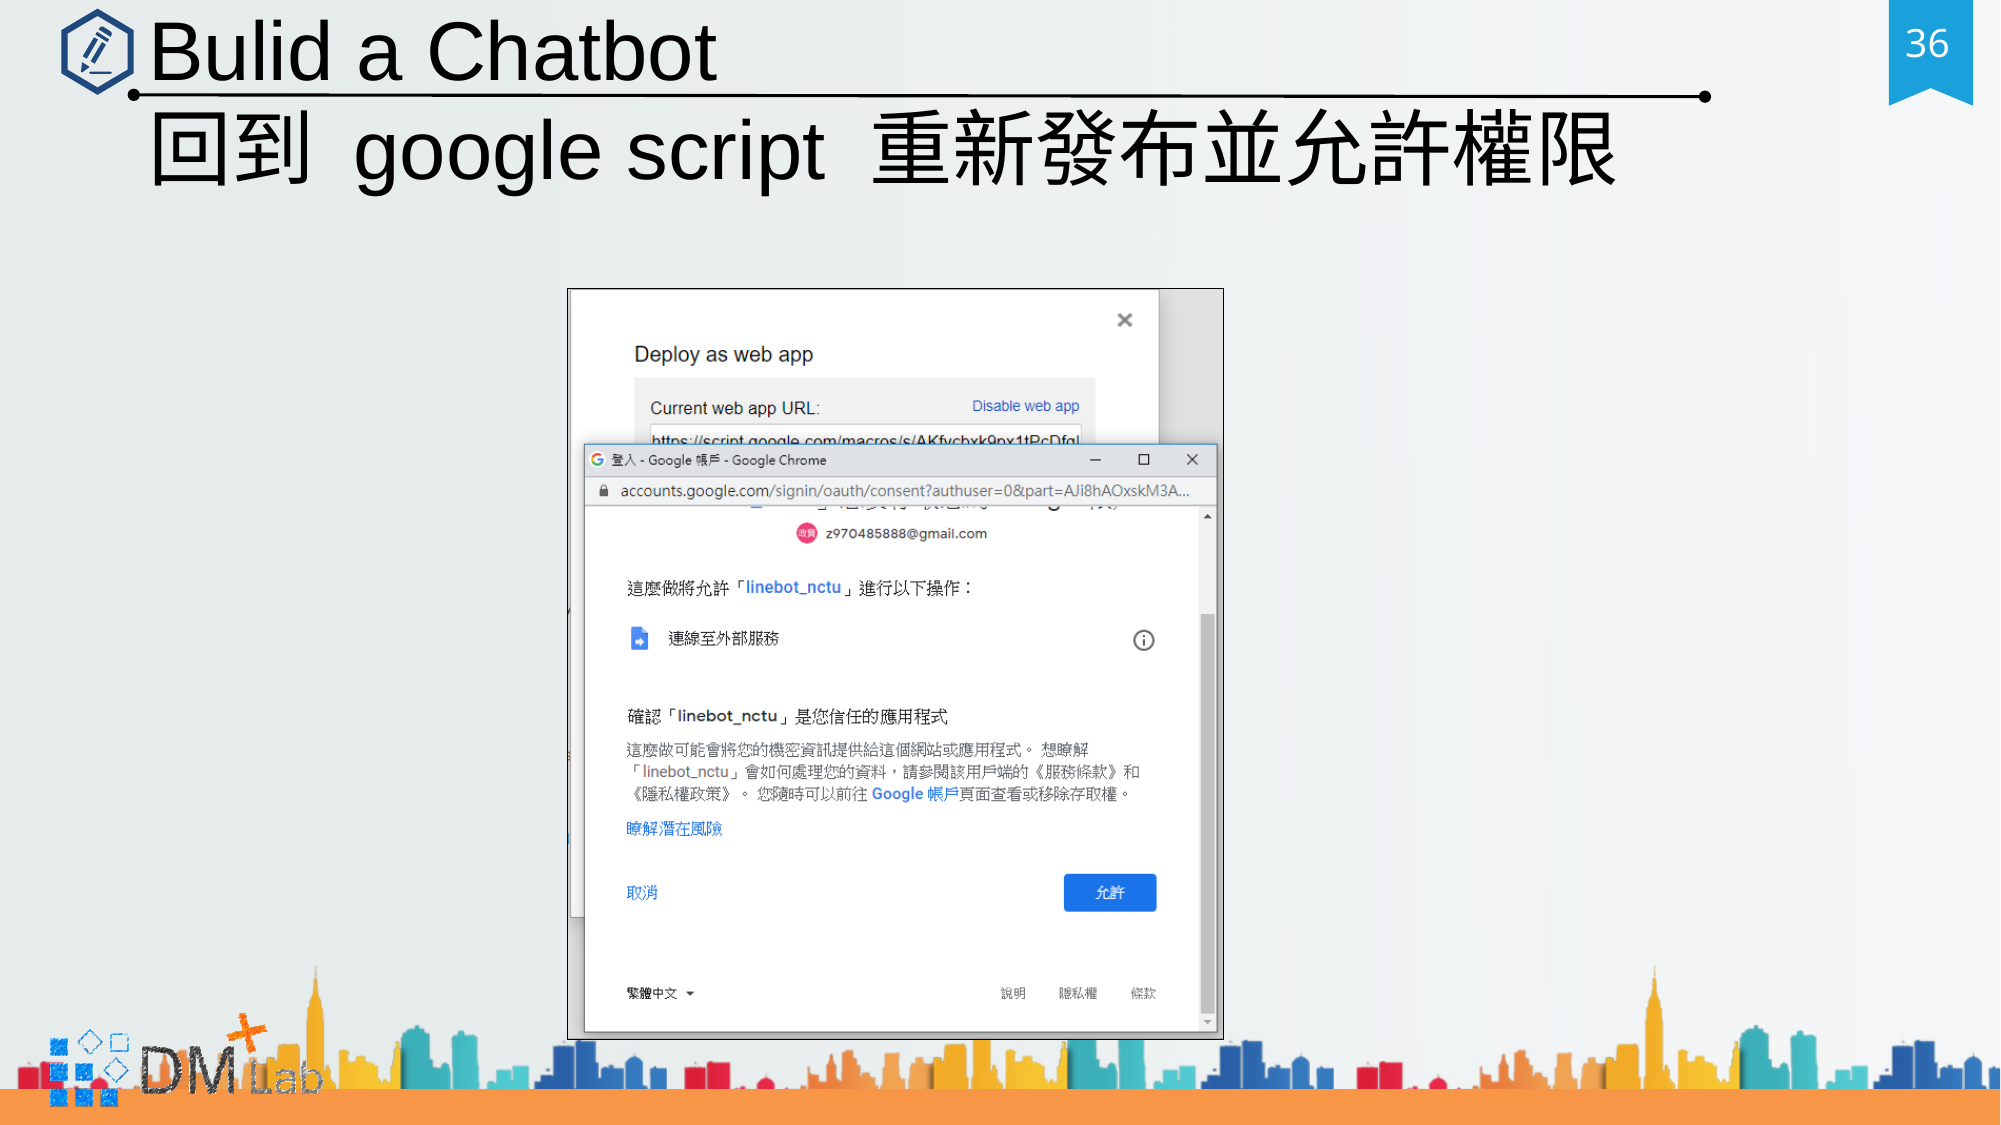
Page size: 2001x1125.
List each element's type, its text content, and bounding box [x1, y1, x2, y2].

picture [68, 17, 127, 87]
text_box Bulid a Chatbot 回到 google script 重新發布並允許權限 [133, 0, 1705, 92]
text_box Bulid a Chatbot 回到 google script 重新發布並允許權限 [133, 106, 1705, 194]
text_box [61, 8, 134, 95]
picture [0, 0, 2001, 1111]
